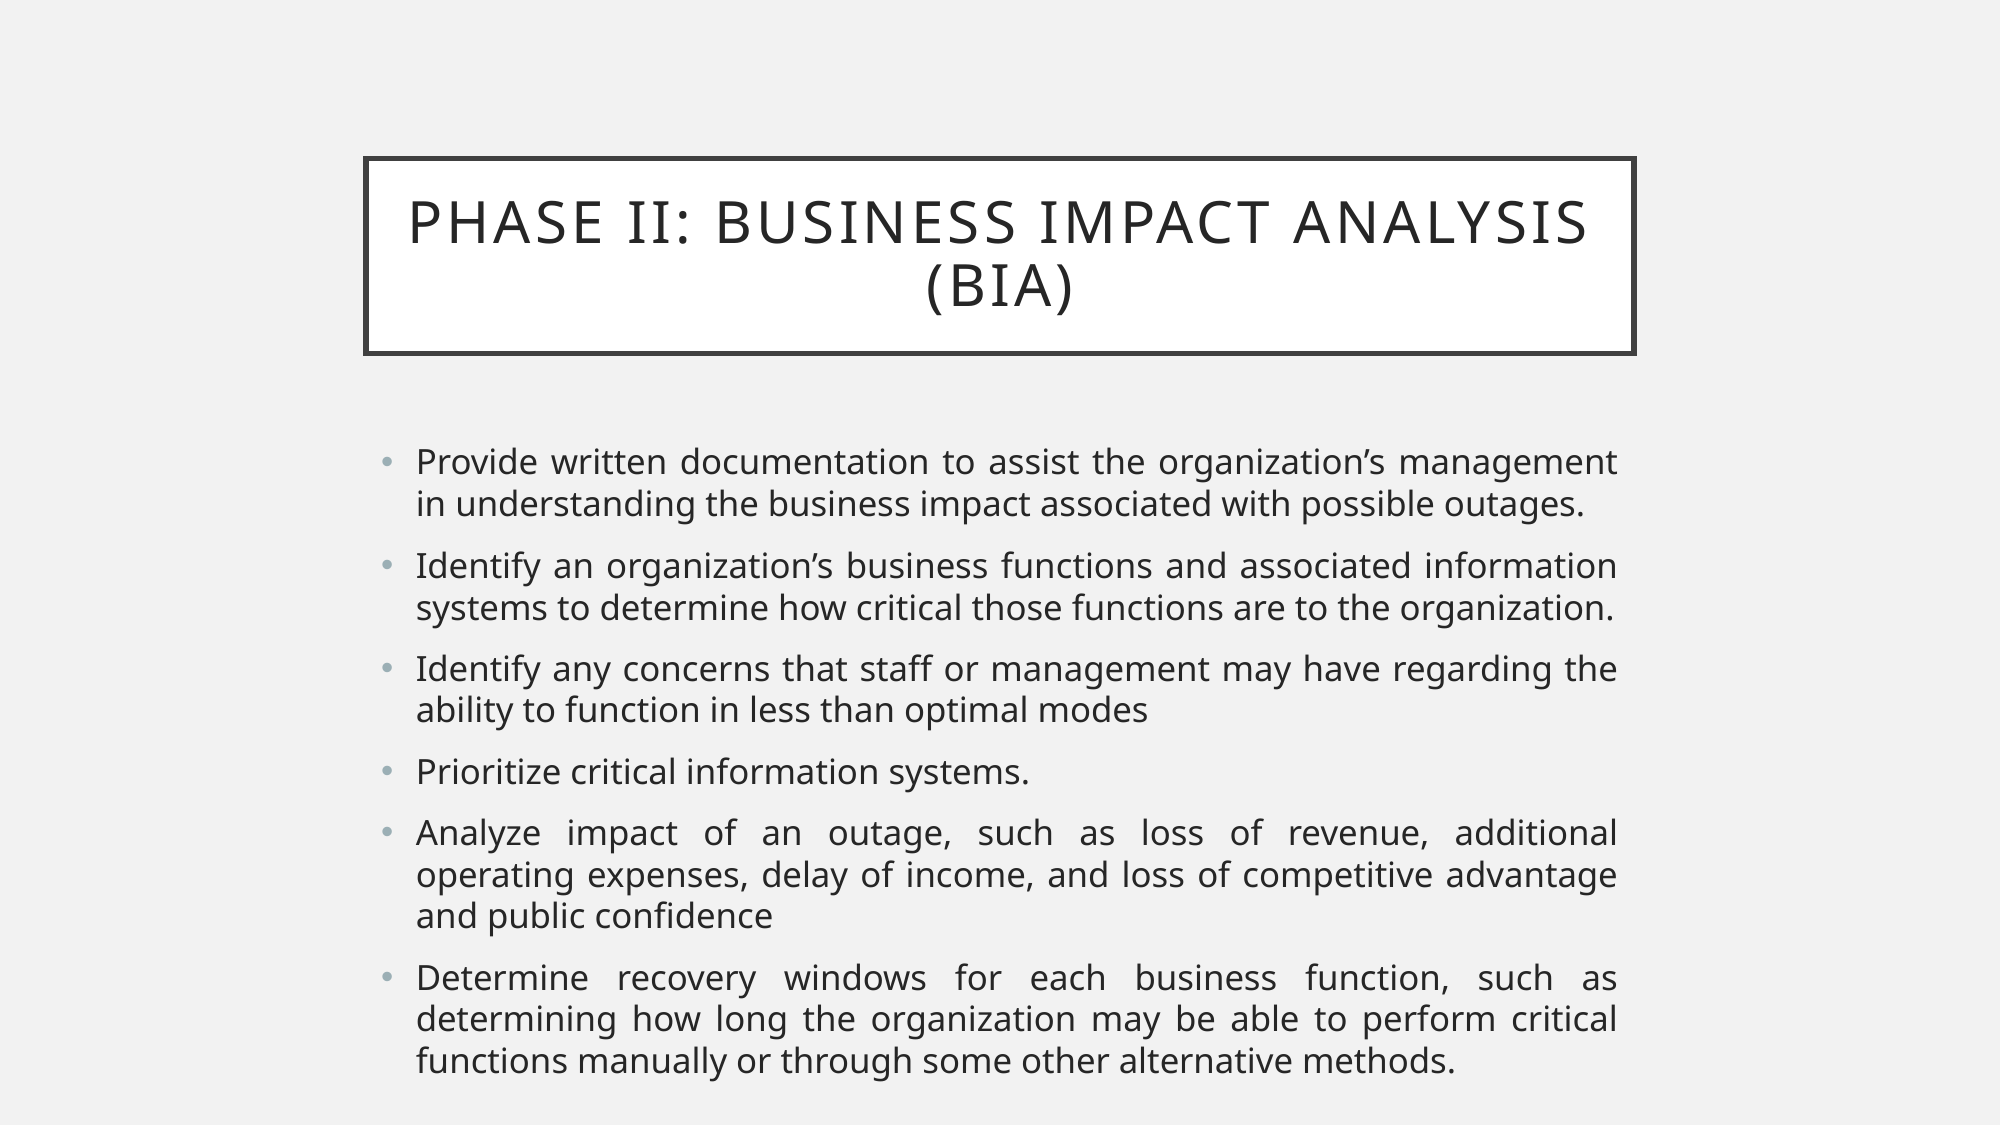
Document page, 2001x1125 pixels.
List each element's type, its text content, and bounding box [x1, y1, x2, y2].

list Provide written documentation to assist the organization’s management in understanding the business impact associated with possible outages. Identify an organization’s business functions and associated information systems to determine how critical those functions are to the organization. Identify any concerns that staff or management may have regarding the ability to function in less than optimal modes Prioritize critical information systems. Analyze impact of an outage, such as loss of revenue, additional operating expenses, delay of income, and loss of competitive advantage and public confidence Determine recovery windows for each business function, such as determining how long the organization may be able to perform critical functions manually or through some other alternative methods. [366, 432, 1634, 1106]
title Phase II: Business Impact Analysis (BIA) [363, 156, 1637, 356]
